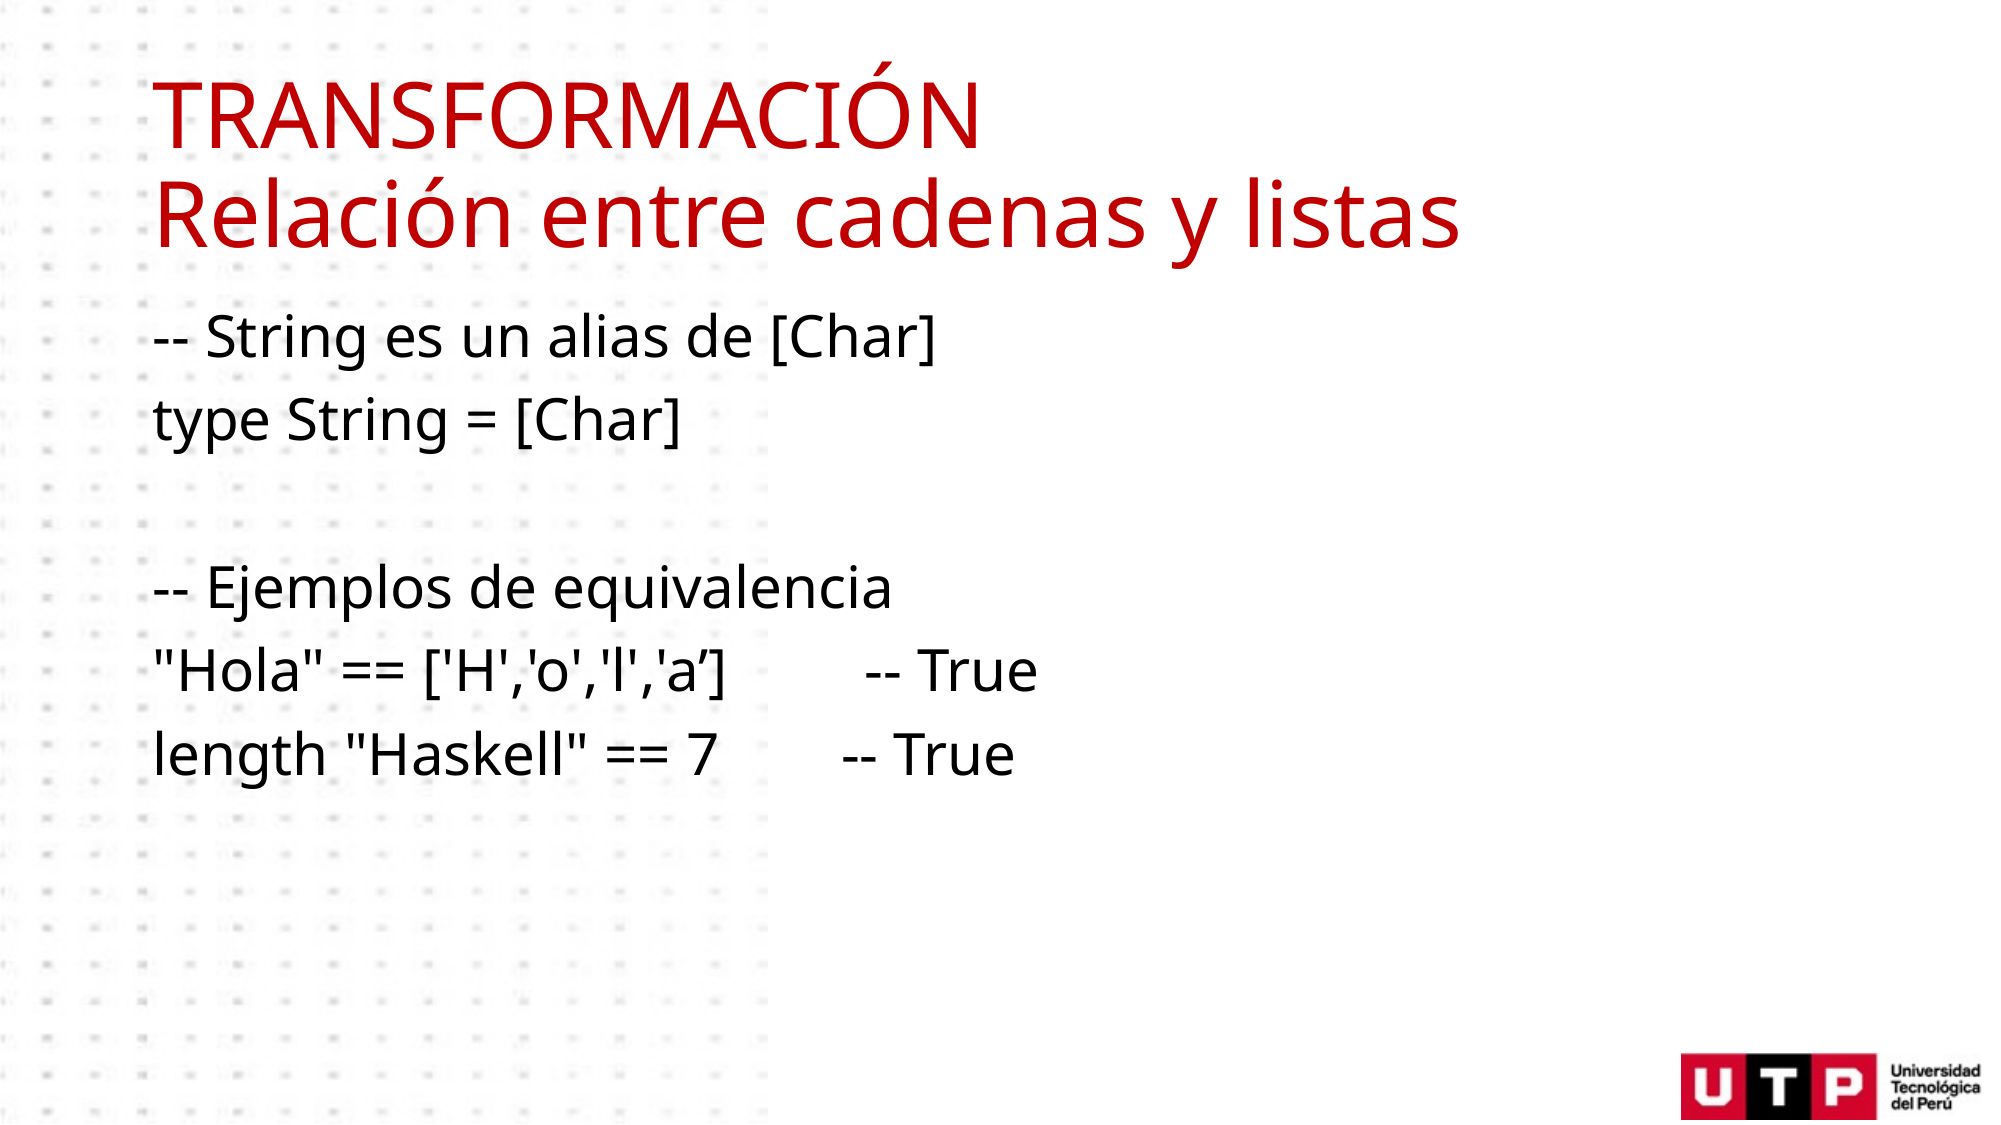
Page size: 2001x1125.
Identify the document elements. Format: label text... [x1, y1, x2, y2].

picture [1680, 1053, 2000, 1120]
list -- String es un alias de [Char] type String = [Char] -- Ejemplos de equivalencia "Hola" == ['H','o','l','a’] -- True length "Haskell" == 7 -- True [769, 299, 1863, 1014]
title TRANSFORMACIÓN Relación entre cadenas y listas [769, 59, 1863, 278]
picture [0, 0, 769, 1124]
